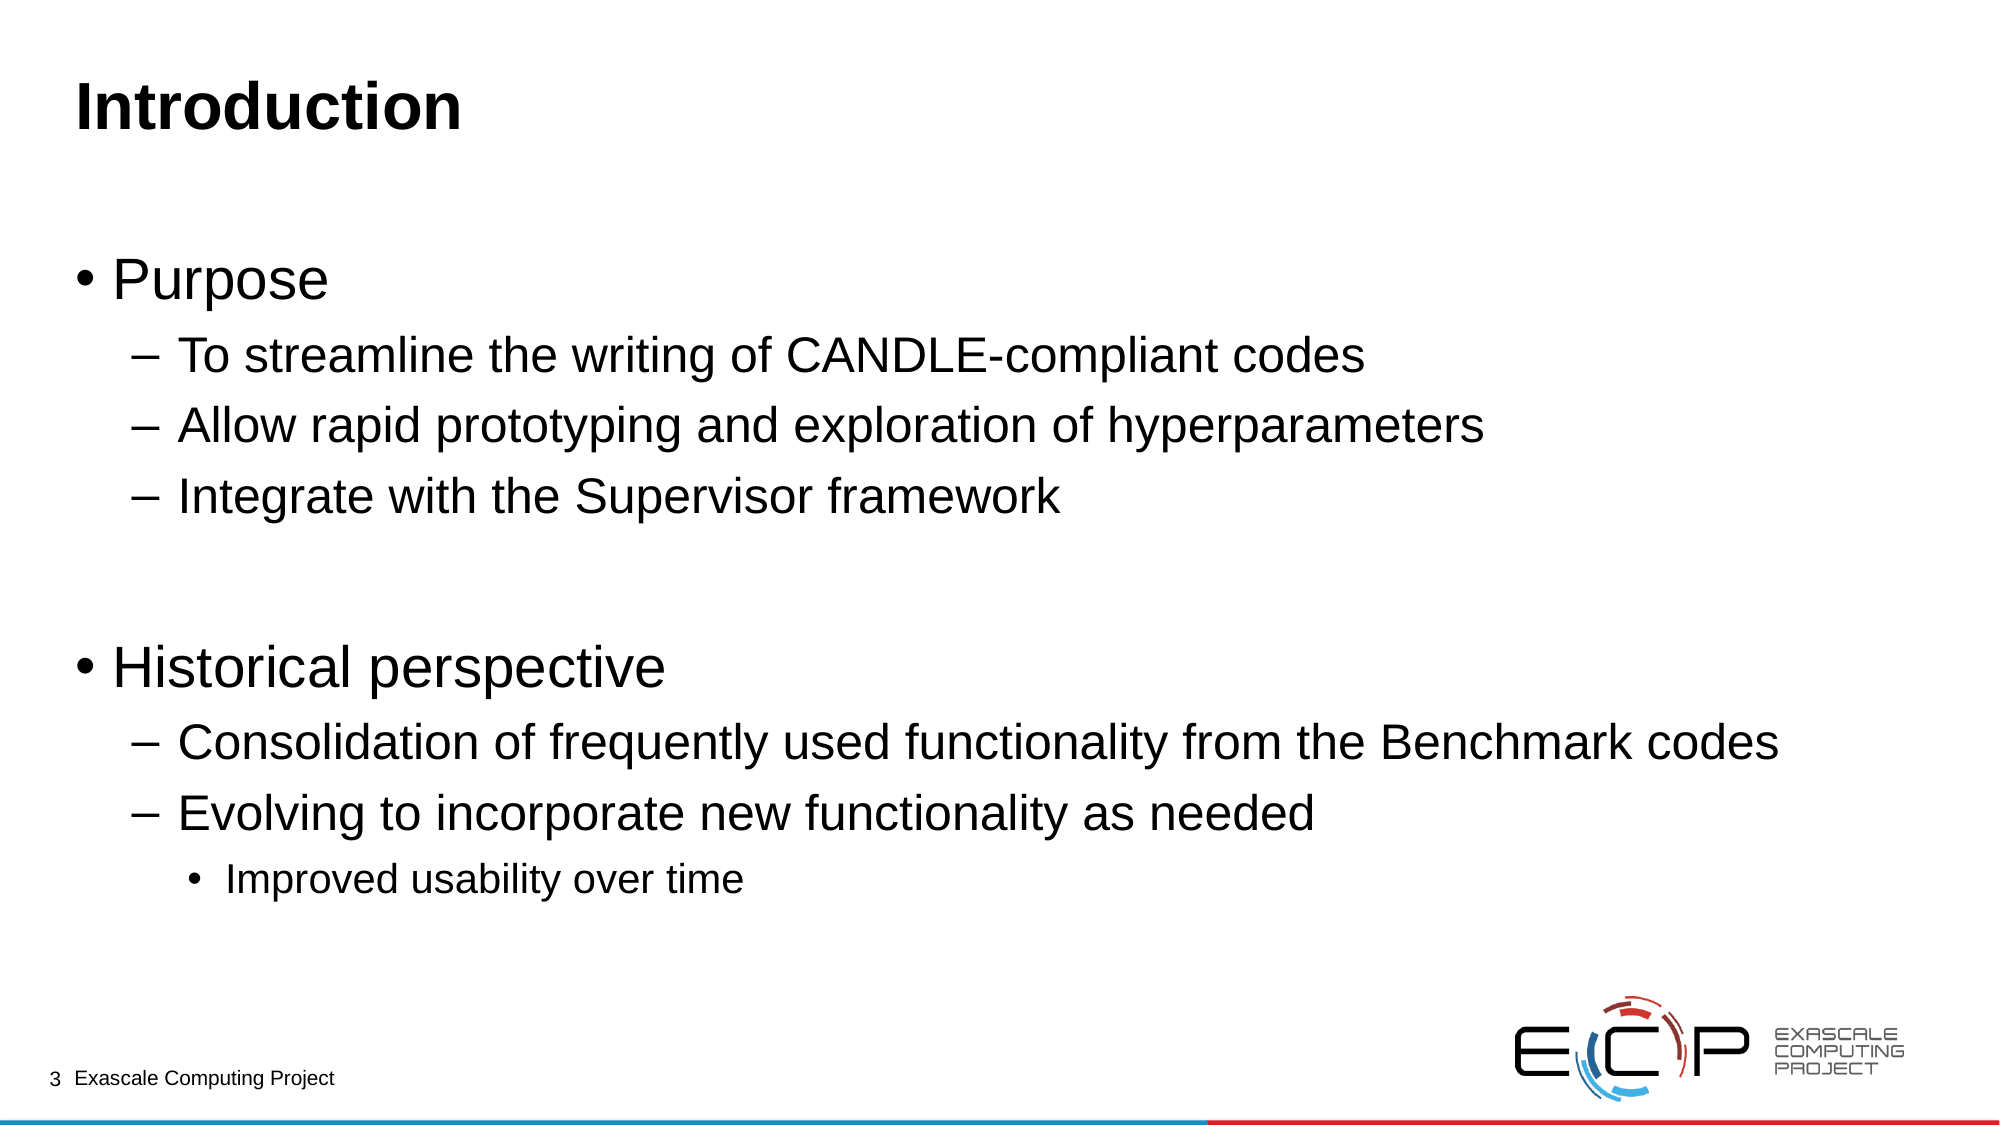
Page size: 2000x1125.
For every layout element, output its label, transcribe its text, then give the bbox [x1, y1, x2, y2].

list Purpose To streamline the writing of CANDLE-compliant codes Allow rapid prototyping and exploration of hyperparameters Integrate with the Supervisor framework Historical perspective Consolidation of frequently used functionality from the Benchmark codes Evolving to incorporate new functionality as needed Improved usability over time [59, 241, 1926, 907]
title Introduction [59, 67, 1926, 152]
picture [1515, 996, 1904, 1102]
